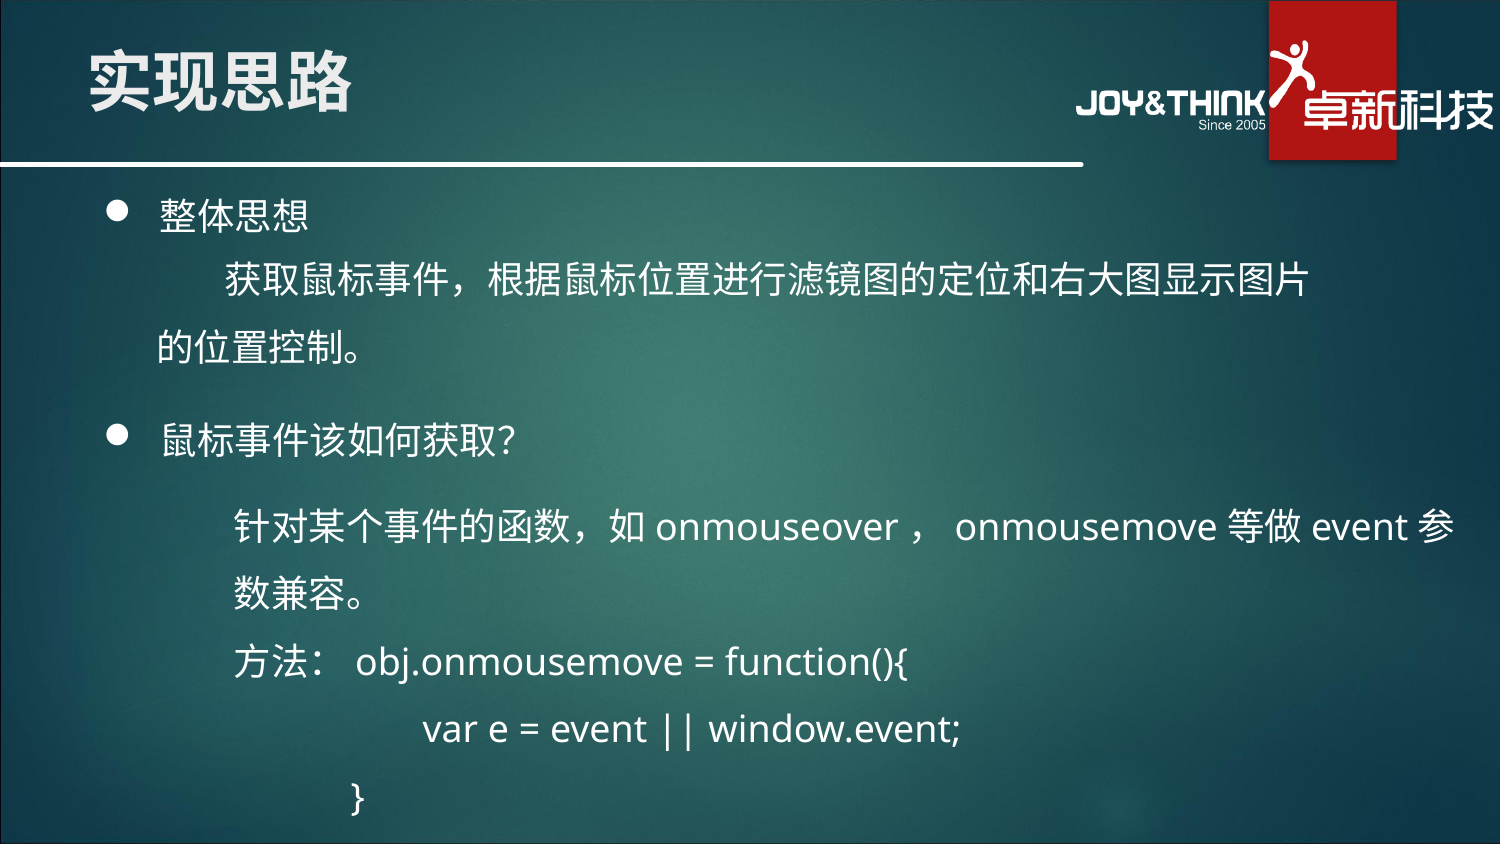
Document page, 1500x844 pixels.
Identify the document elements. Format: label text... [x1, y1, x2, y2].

text_box 针对某个事件的函数，如onmouseover，onmousemove等做event参数兼容。 方法：obj.onmousemove = function(){ var e = event || window.event; } [218, 472, 1499, 826]
text_box 鼠标事件该如何获取？ [88, 409, 1252, 470]
picture [0, 0, 1500, 844]
text_box 获取鼠标事件，根据鼠标位置进行滤镜图的定位和右大图显示图片的位置控制。 [141, 226, 1364, 376]
title 实现思路 [75, 33, 1079, 175]
text_box 整体思想 [88, 172, 1429, 246]
